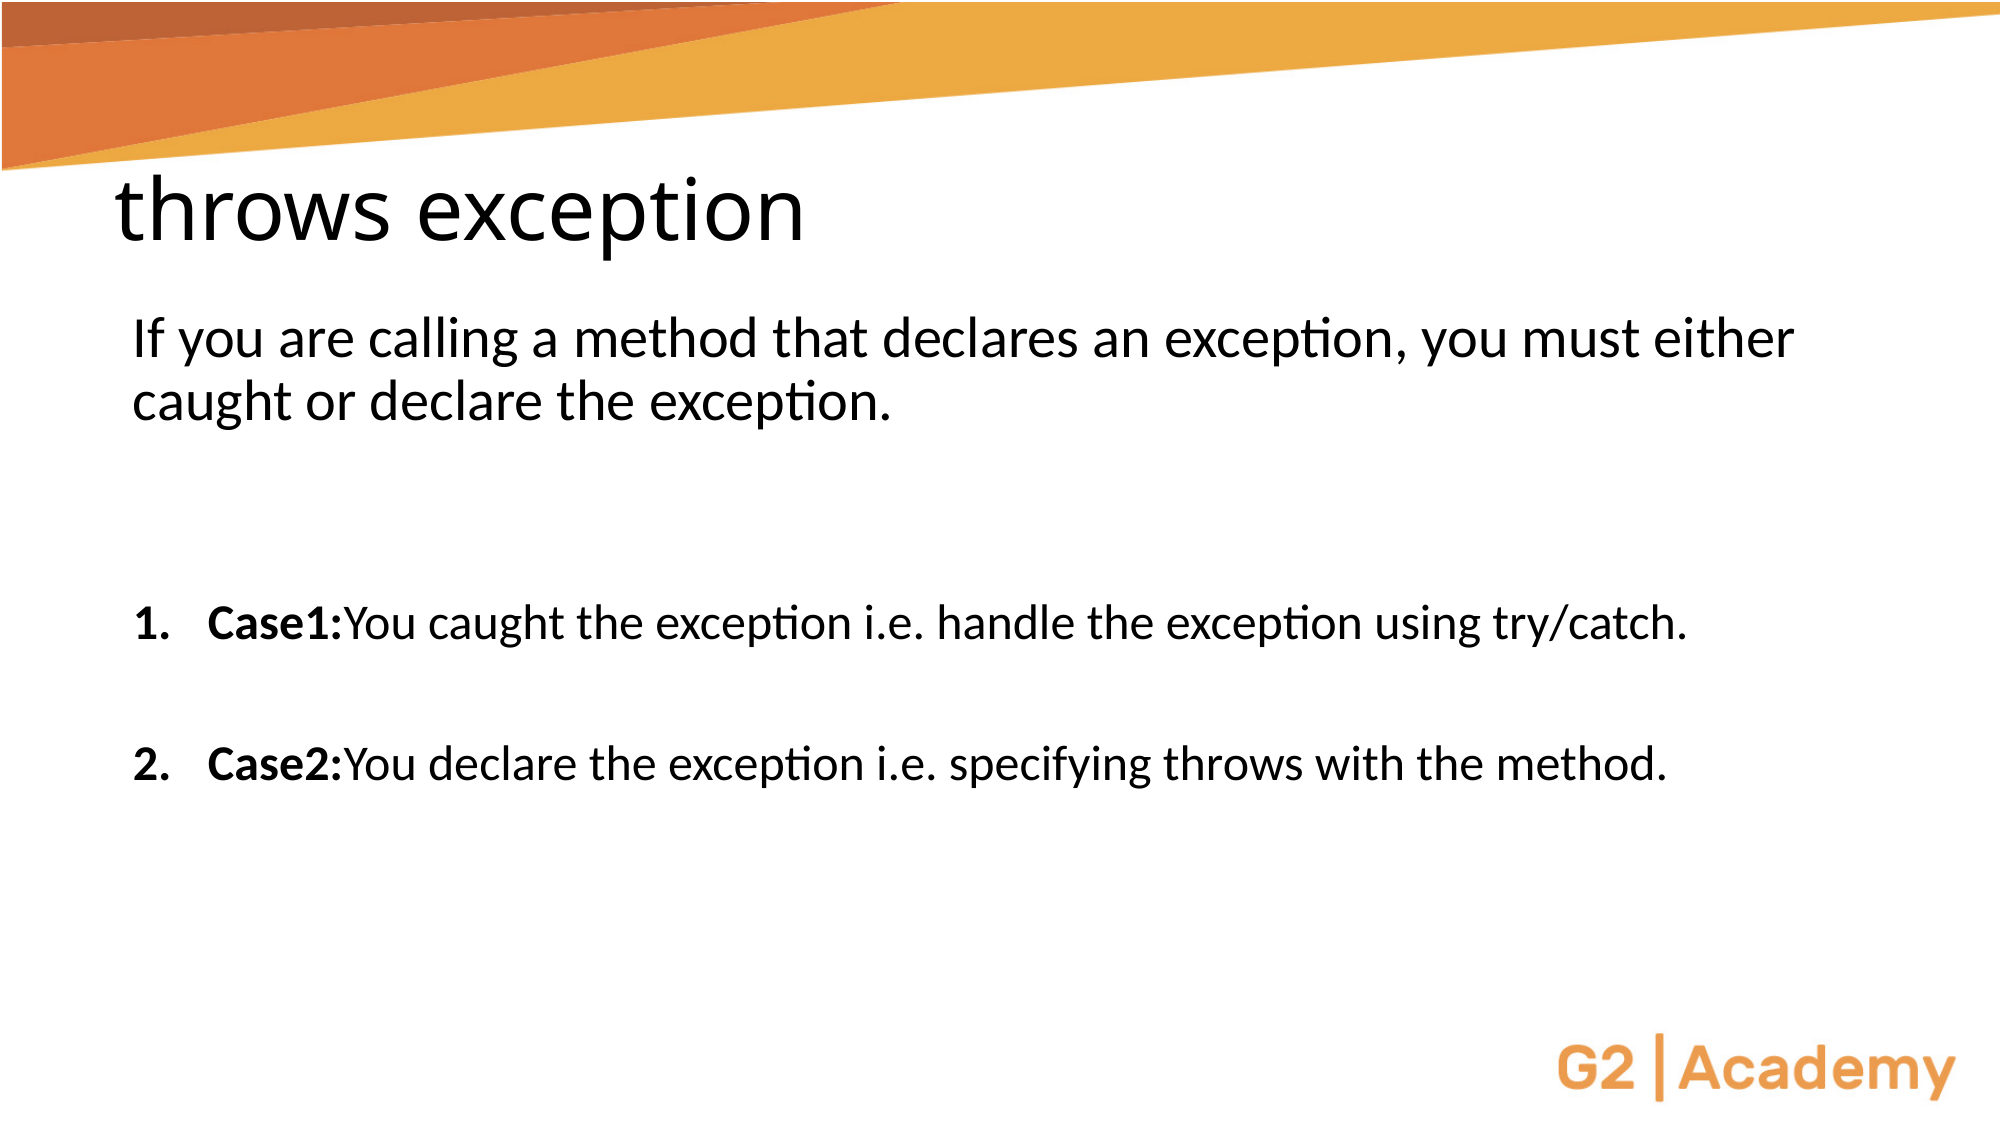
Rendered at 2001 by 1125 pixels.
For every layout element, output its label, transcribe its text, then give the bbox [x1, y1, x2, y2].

title throws exception [99, 158, 1900, 267]
list If you are calling a method that declares an exception, you must either caught or declare the exception. Case1:You caught the exception i.e. handle the exception using try/catch. Case2:You declare the exception i.e. specifying throws with the method. [99, 300, 1900, 1023]
picture [1, 2, 2000, 1125]
